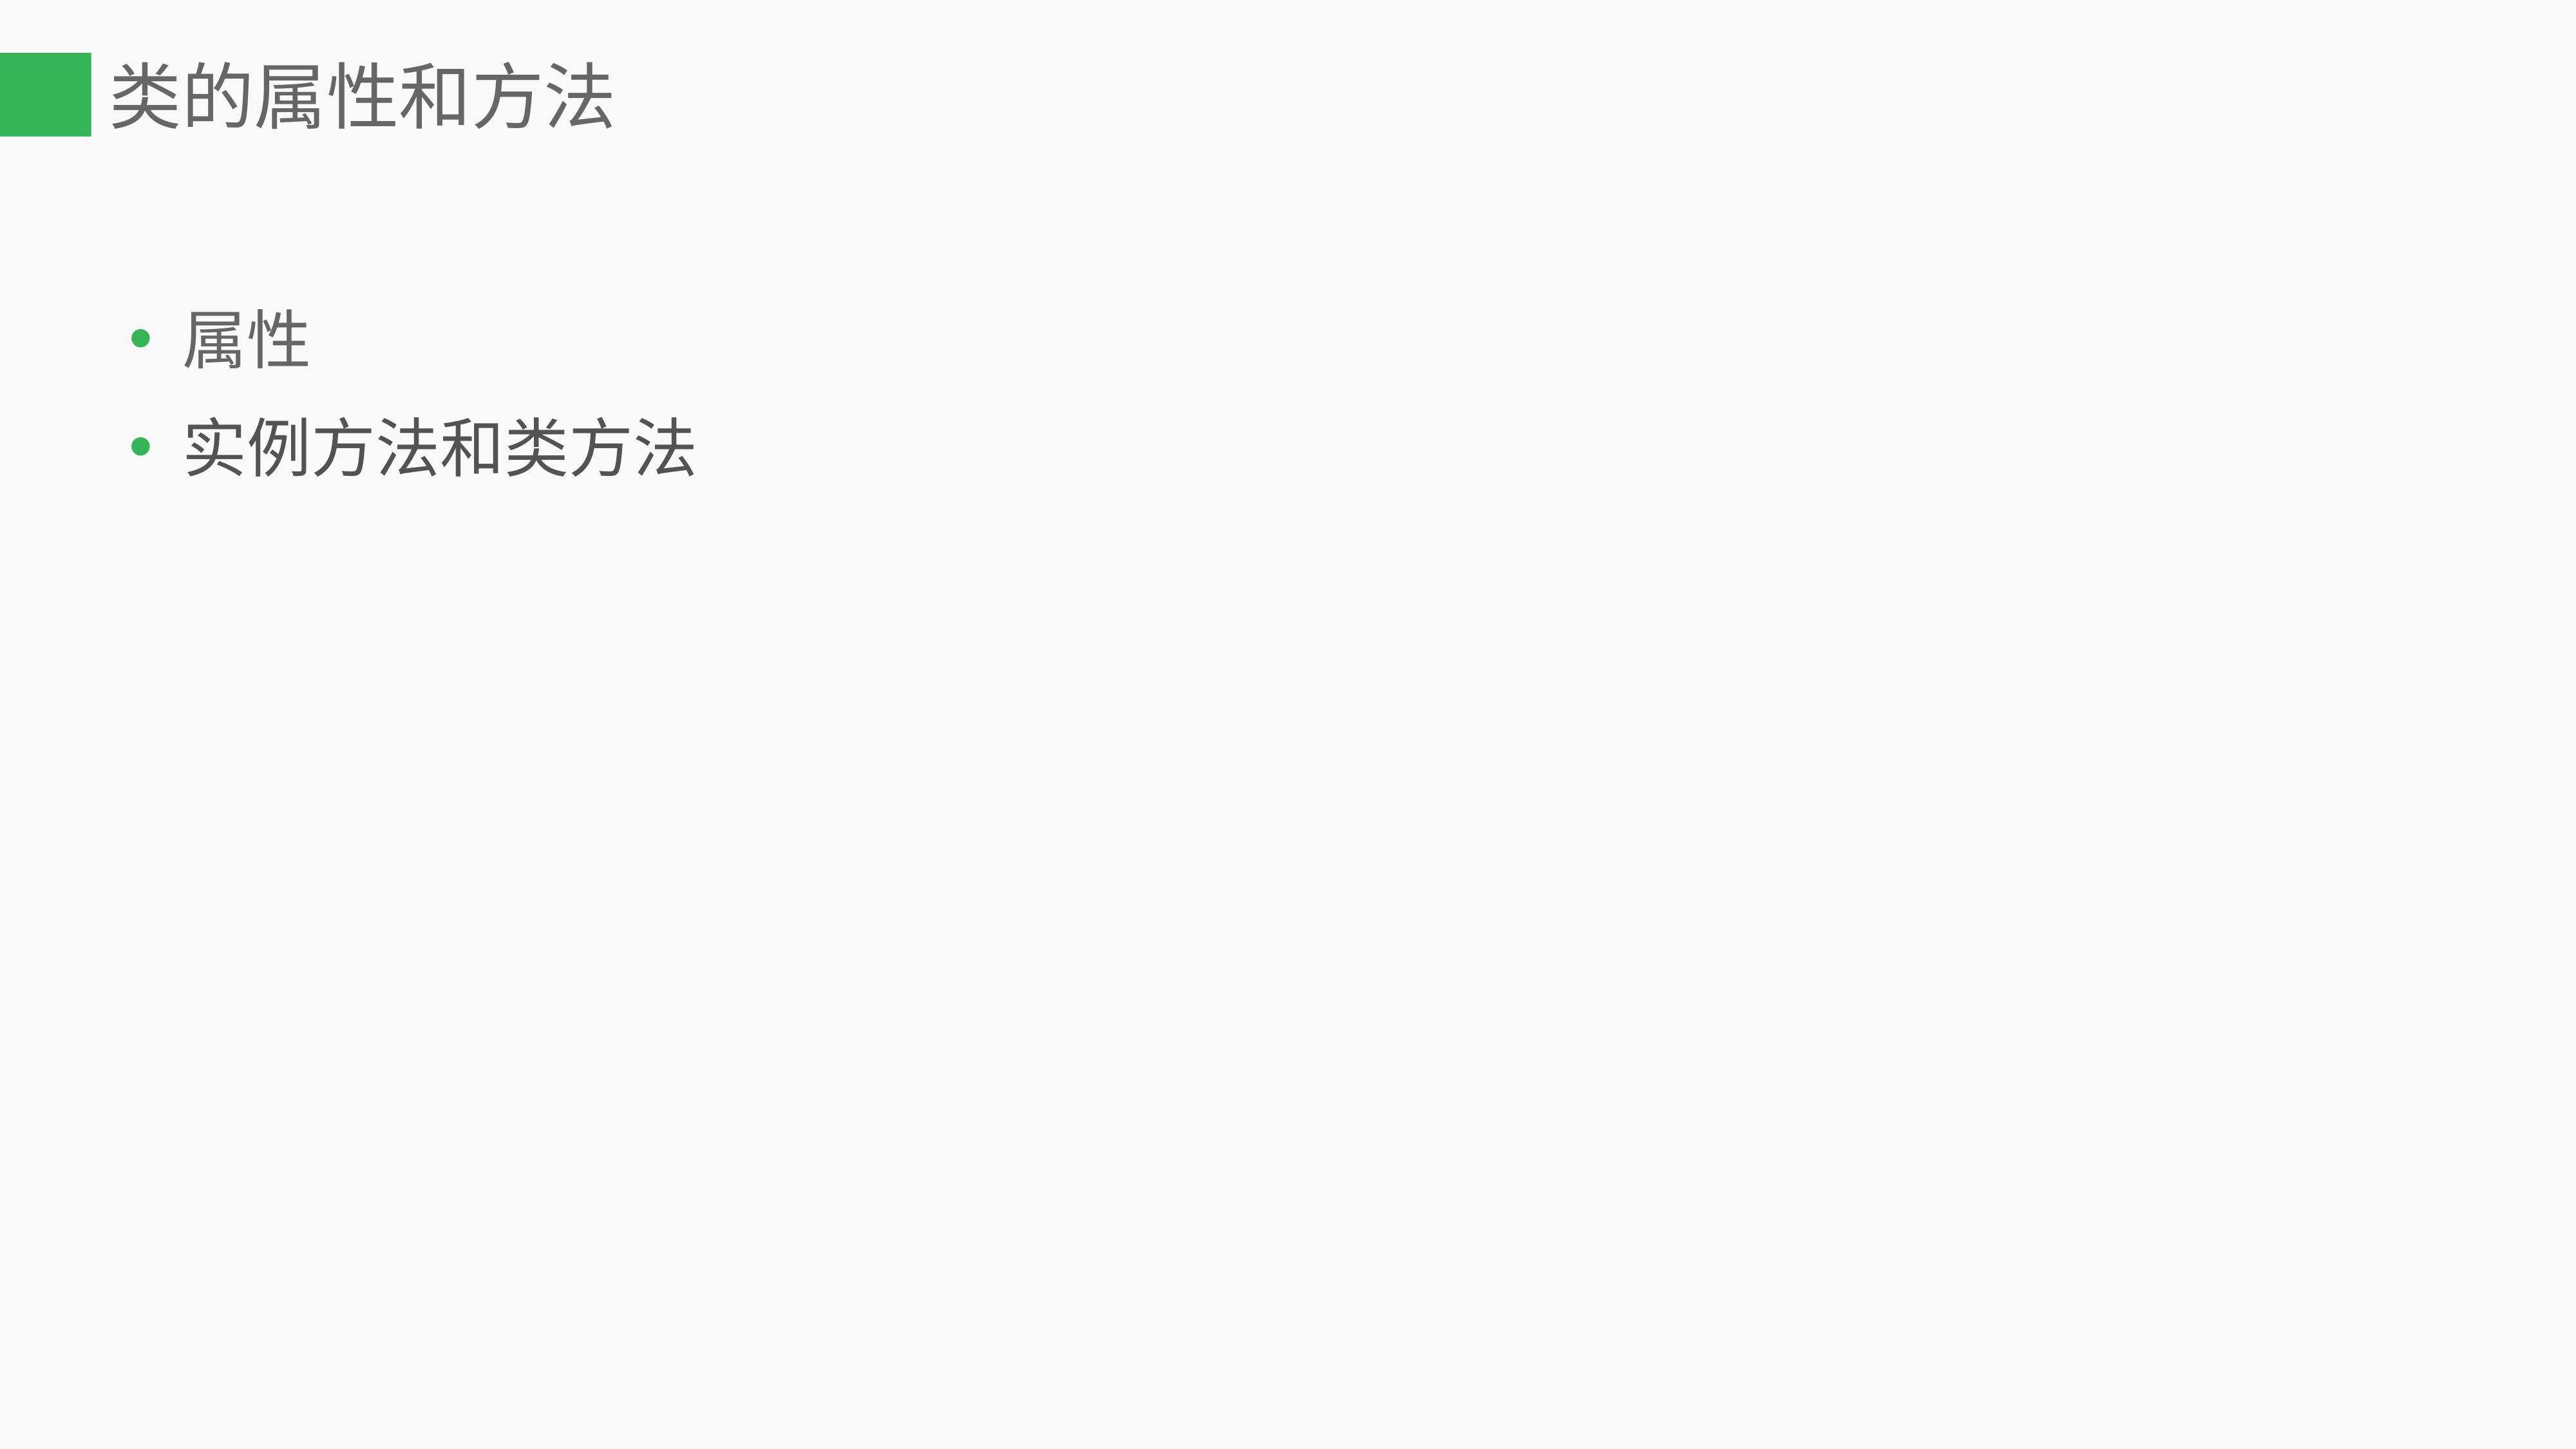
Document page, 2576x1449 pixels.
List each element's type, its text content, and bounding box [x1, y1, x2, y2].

subtitle 属性 实例方法和类方法 [108, 267, 2455, 1355]
title 类的属性和方法 [108, 44, 2540, 144]
picture [0, 53, 91, 137]
